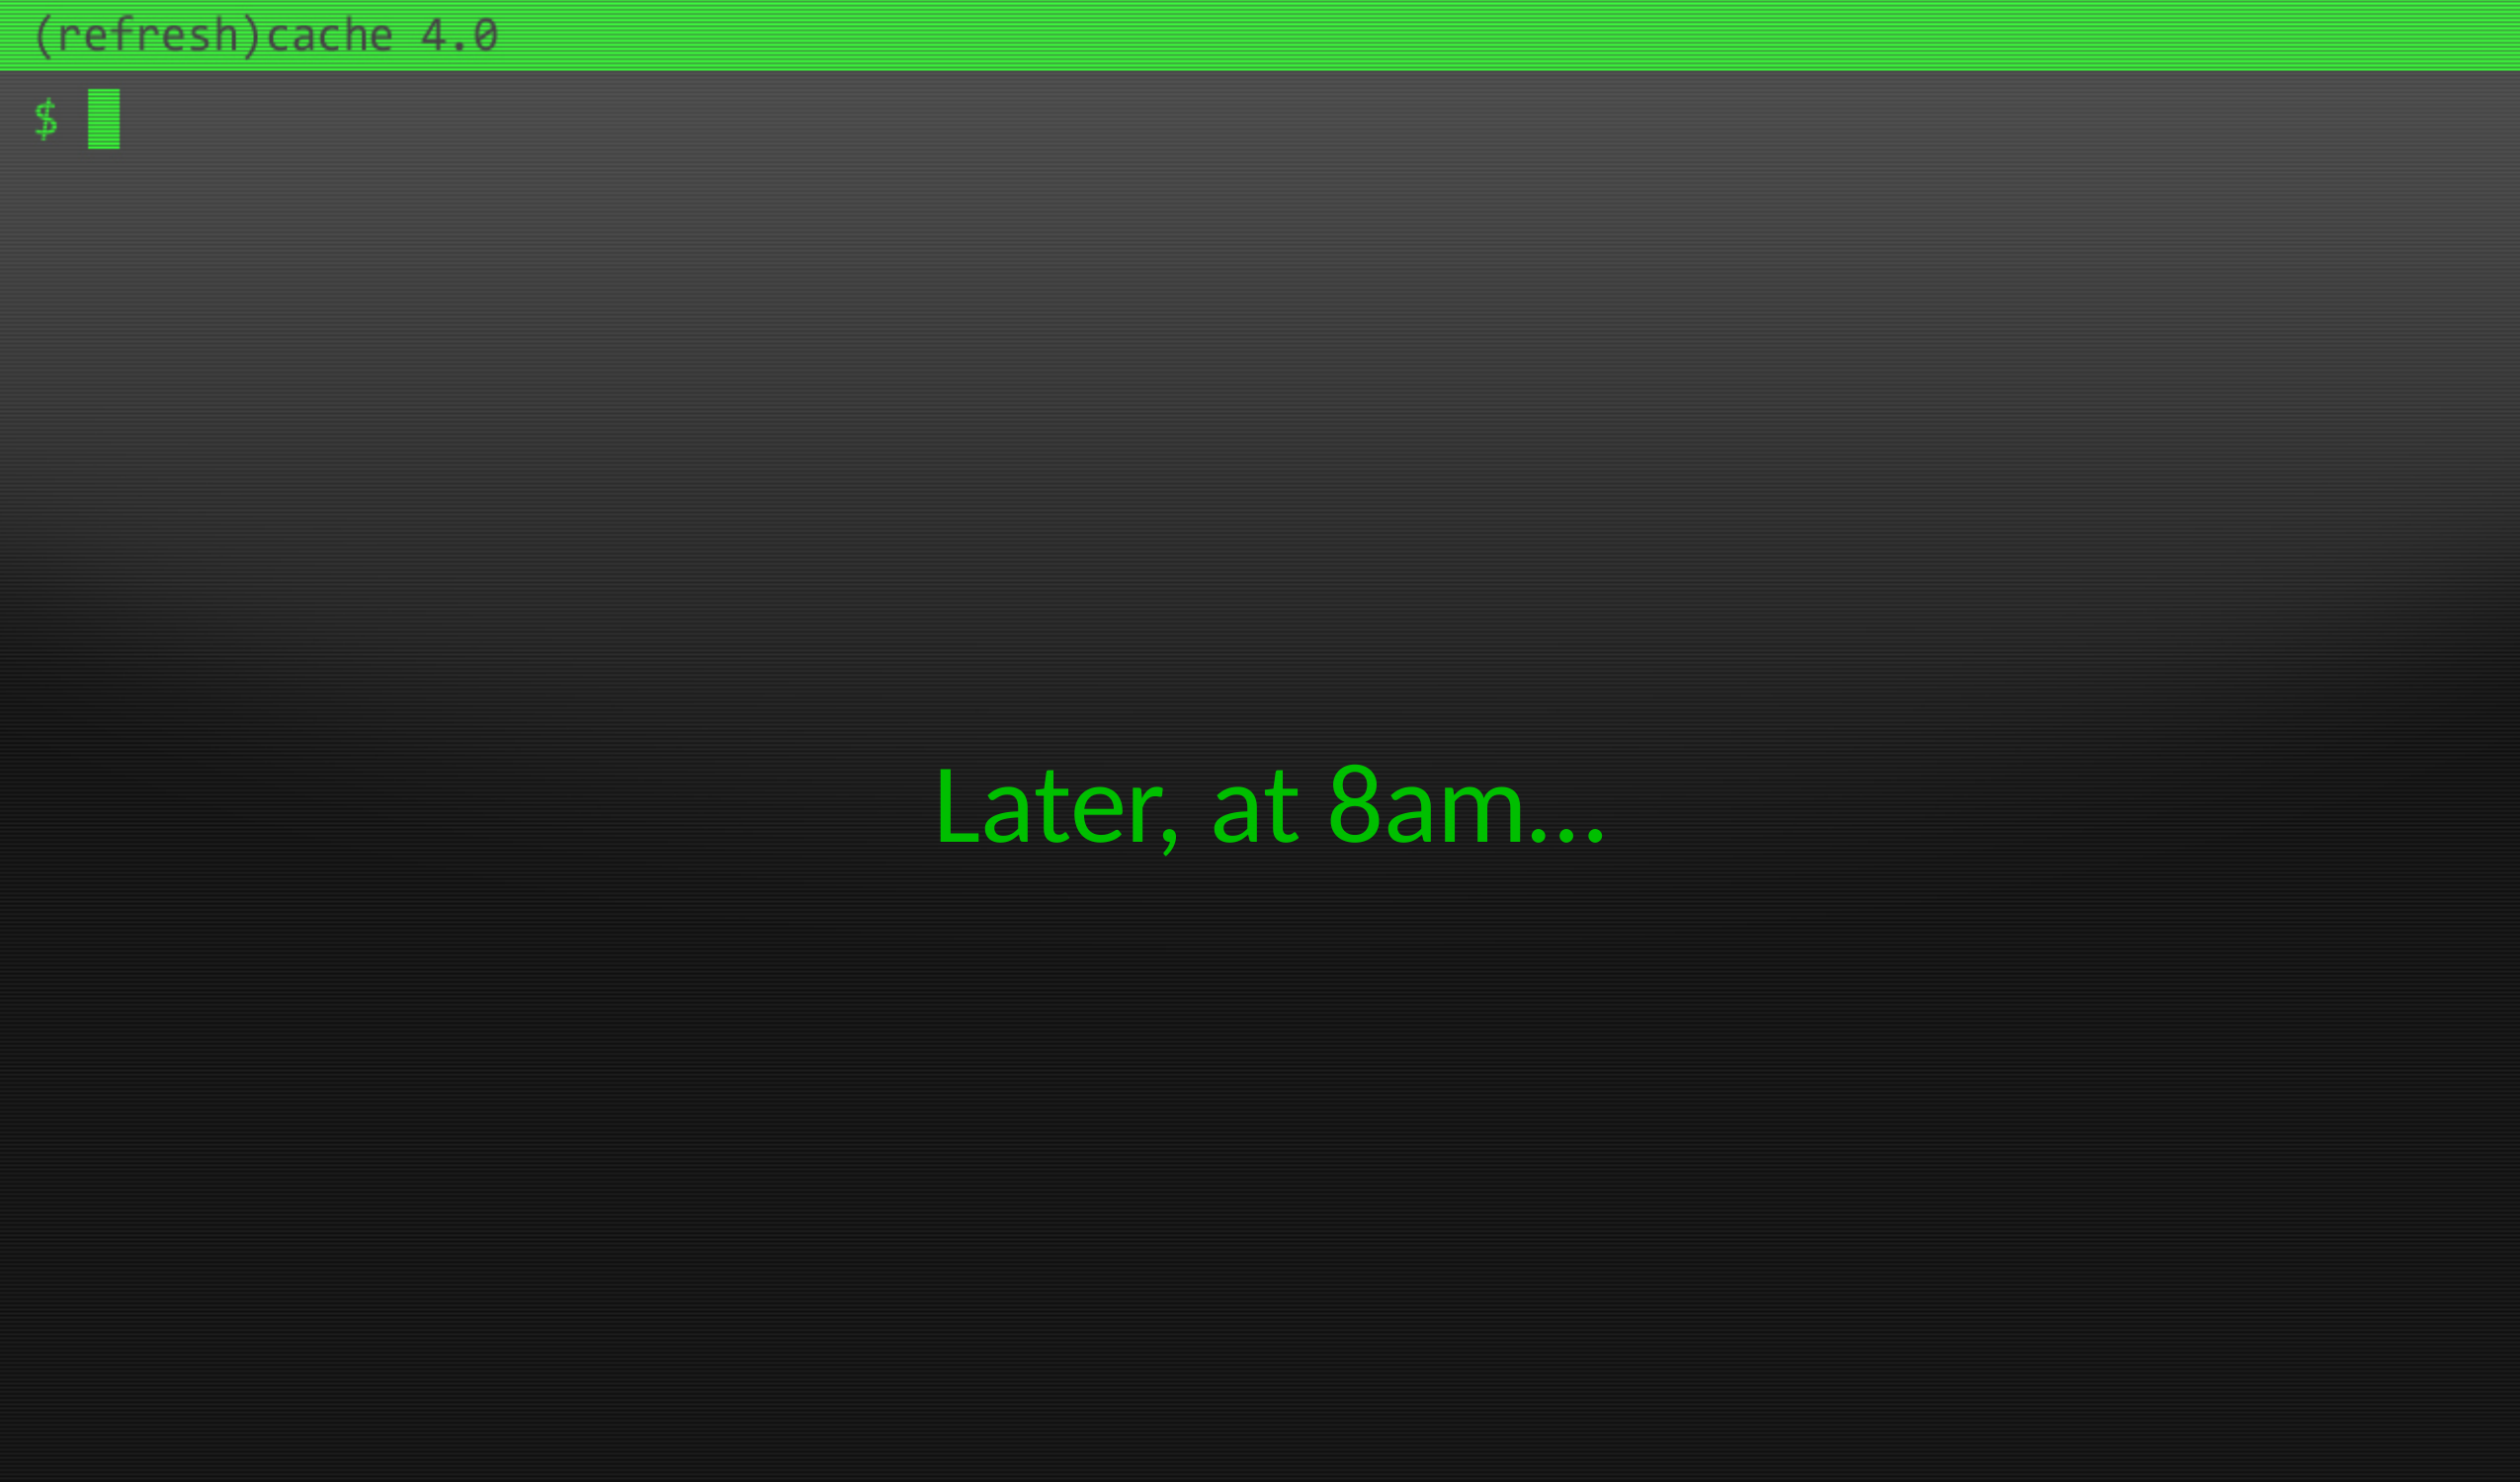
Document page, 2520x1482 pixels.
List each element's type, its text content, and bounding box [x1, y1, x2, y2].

picture [0, 0, 2520, 1482]
list Later, at 8am… [135, 716, 2404, 914]
